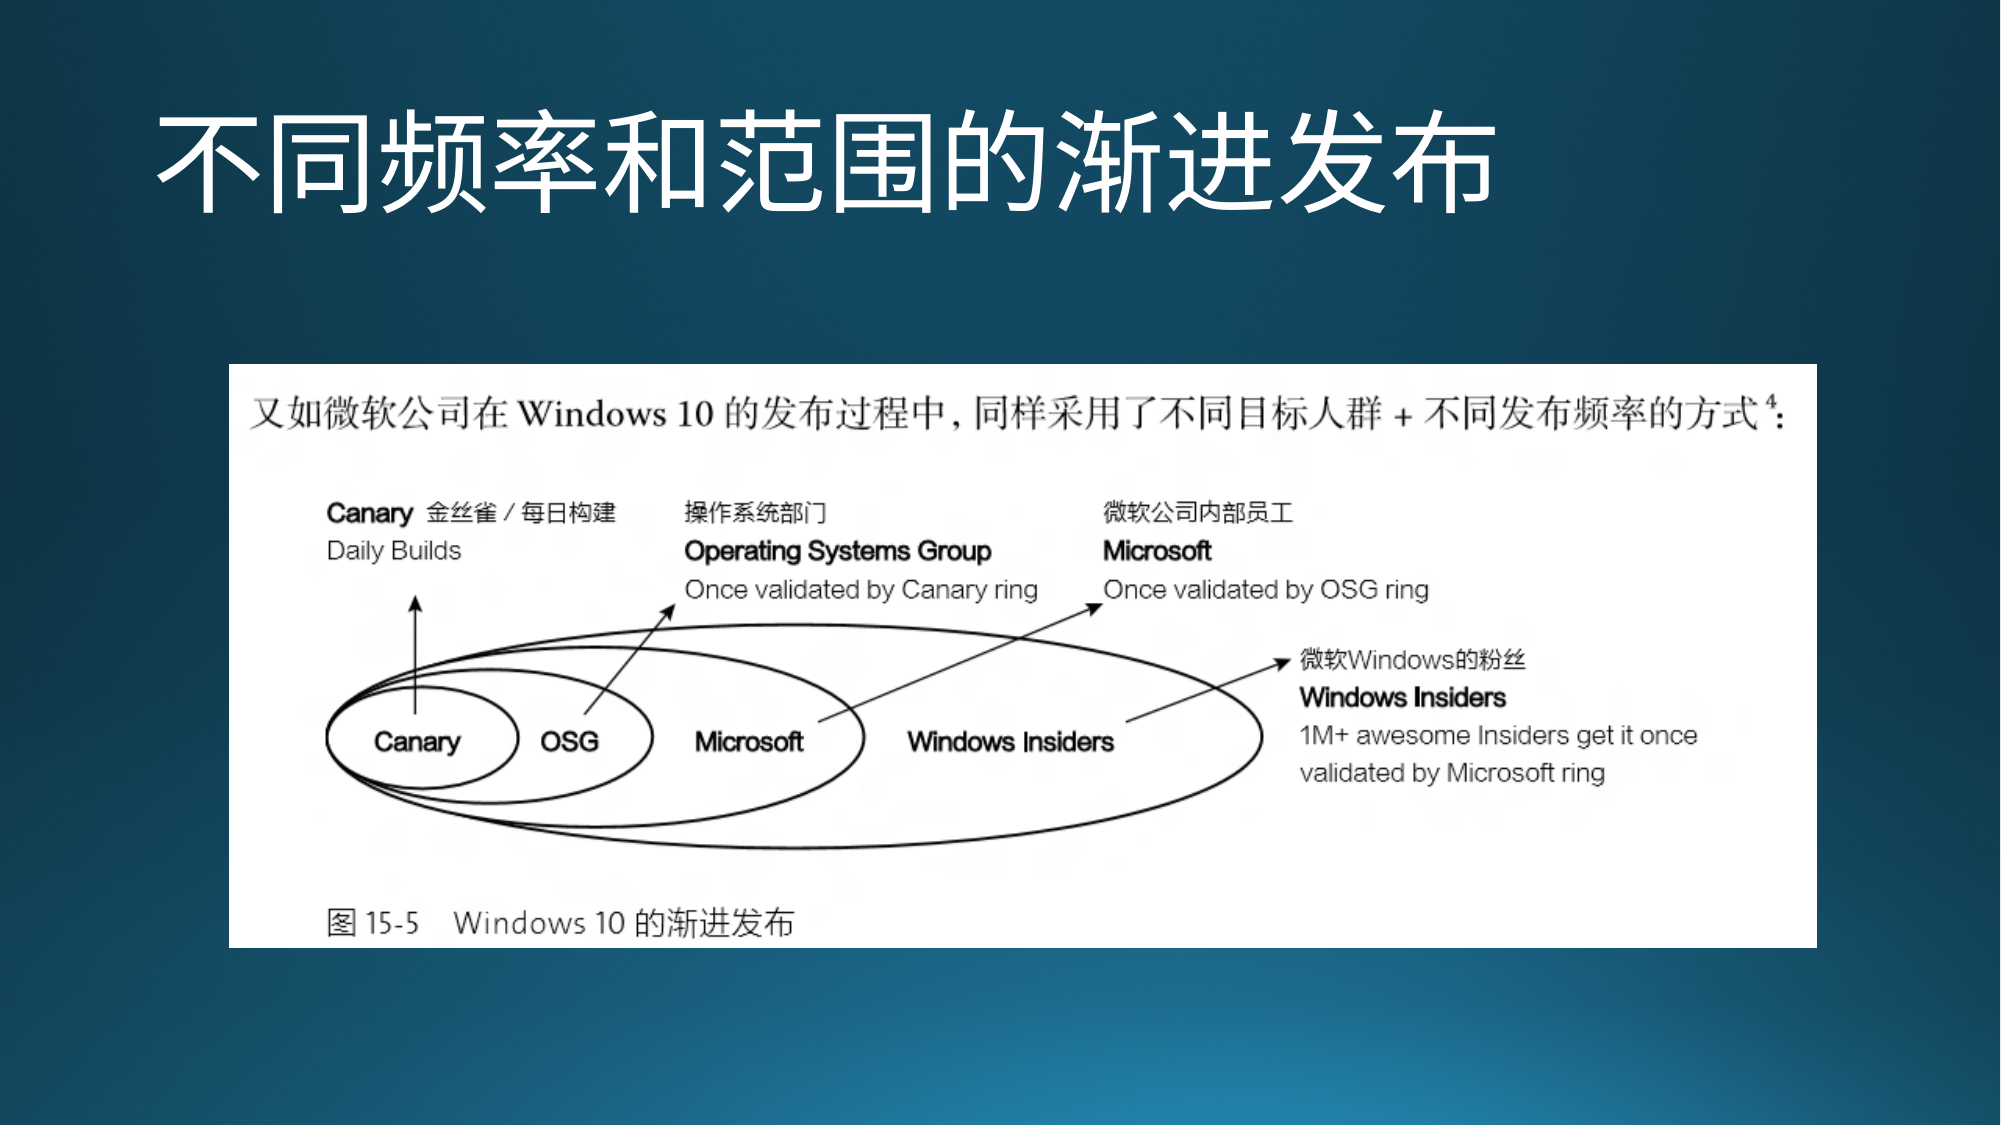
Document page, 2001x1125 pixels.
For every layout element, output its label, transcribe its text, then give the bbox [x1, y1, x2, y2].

title 不同频率和范围的渐进发布 [137, 59, 1863, 278]
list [229, 364, 1817, 948]
picture [0, 0, 2001, 1125]
